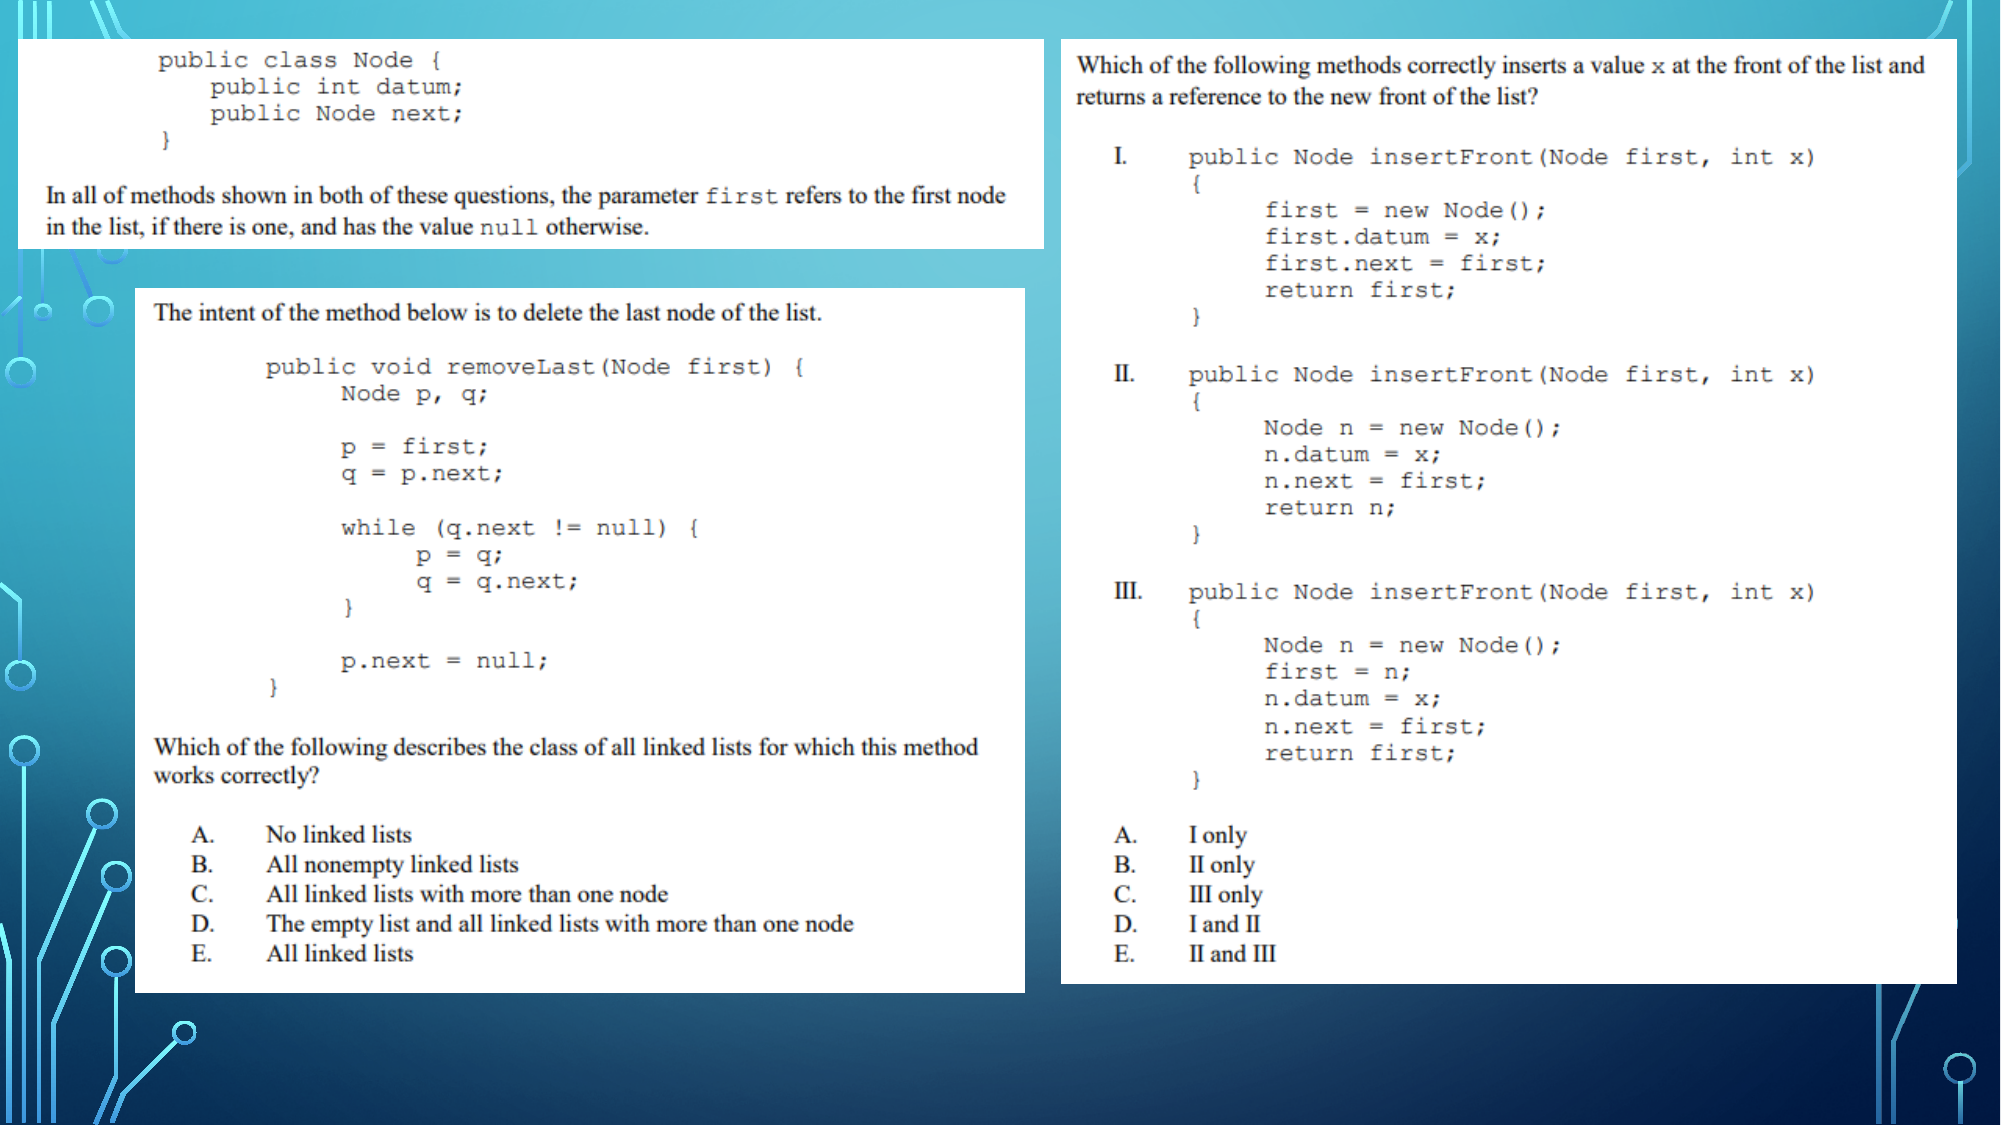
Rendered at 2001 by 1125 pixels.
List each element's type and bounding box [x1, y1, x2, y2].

picture [17, 39, 1044, 250]
picture [1061, 39, 1958, 984]
picture [135, 287, 1026, 994]
